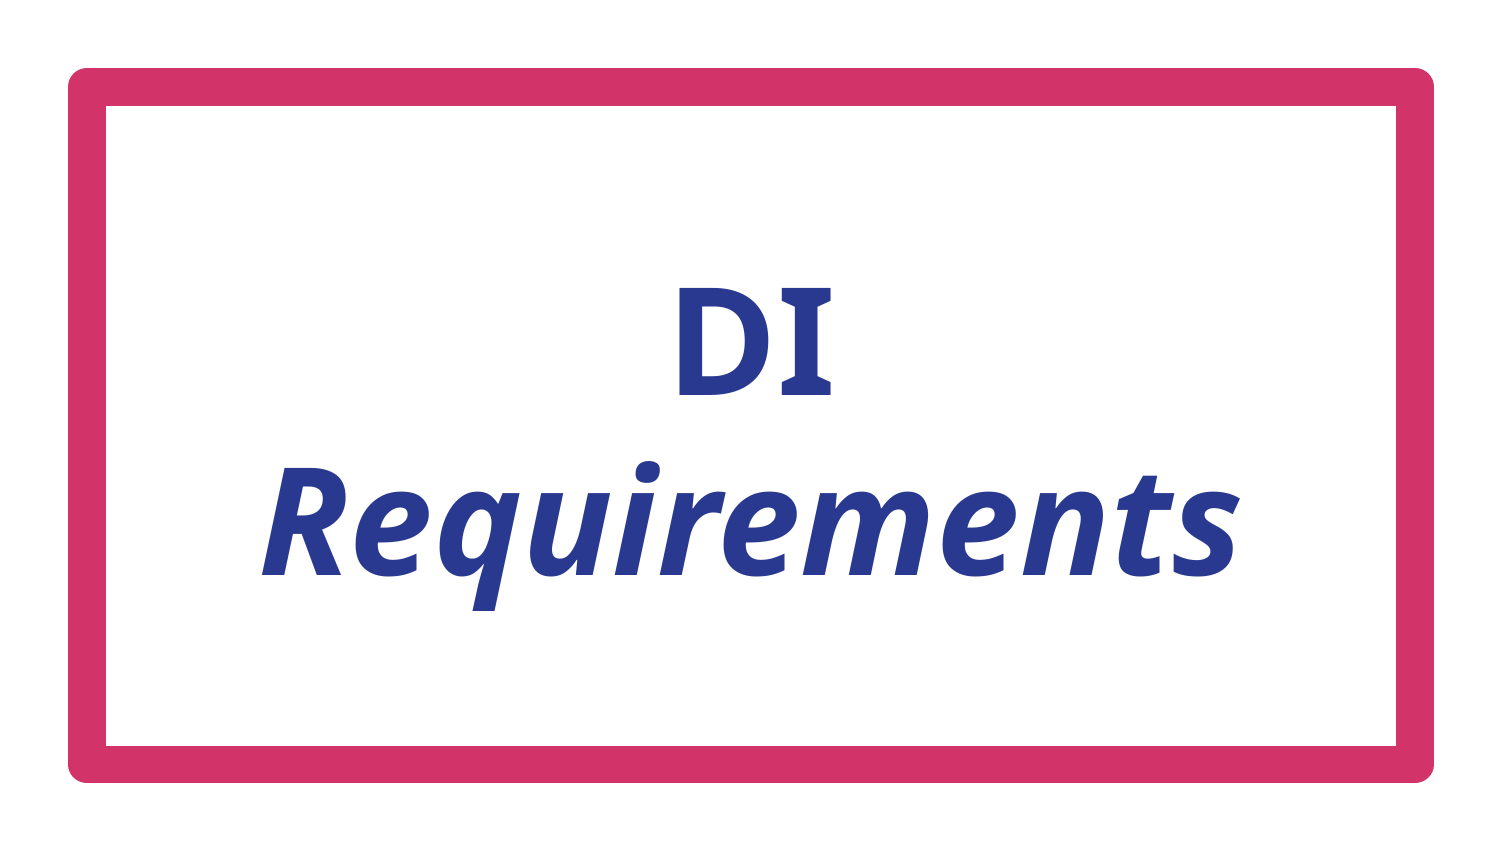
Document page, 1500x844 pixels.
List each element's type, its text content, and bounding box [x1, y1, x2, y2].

text_box DI Requirements [86, 86, 1416, 765]
